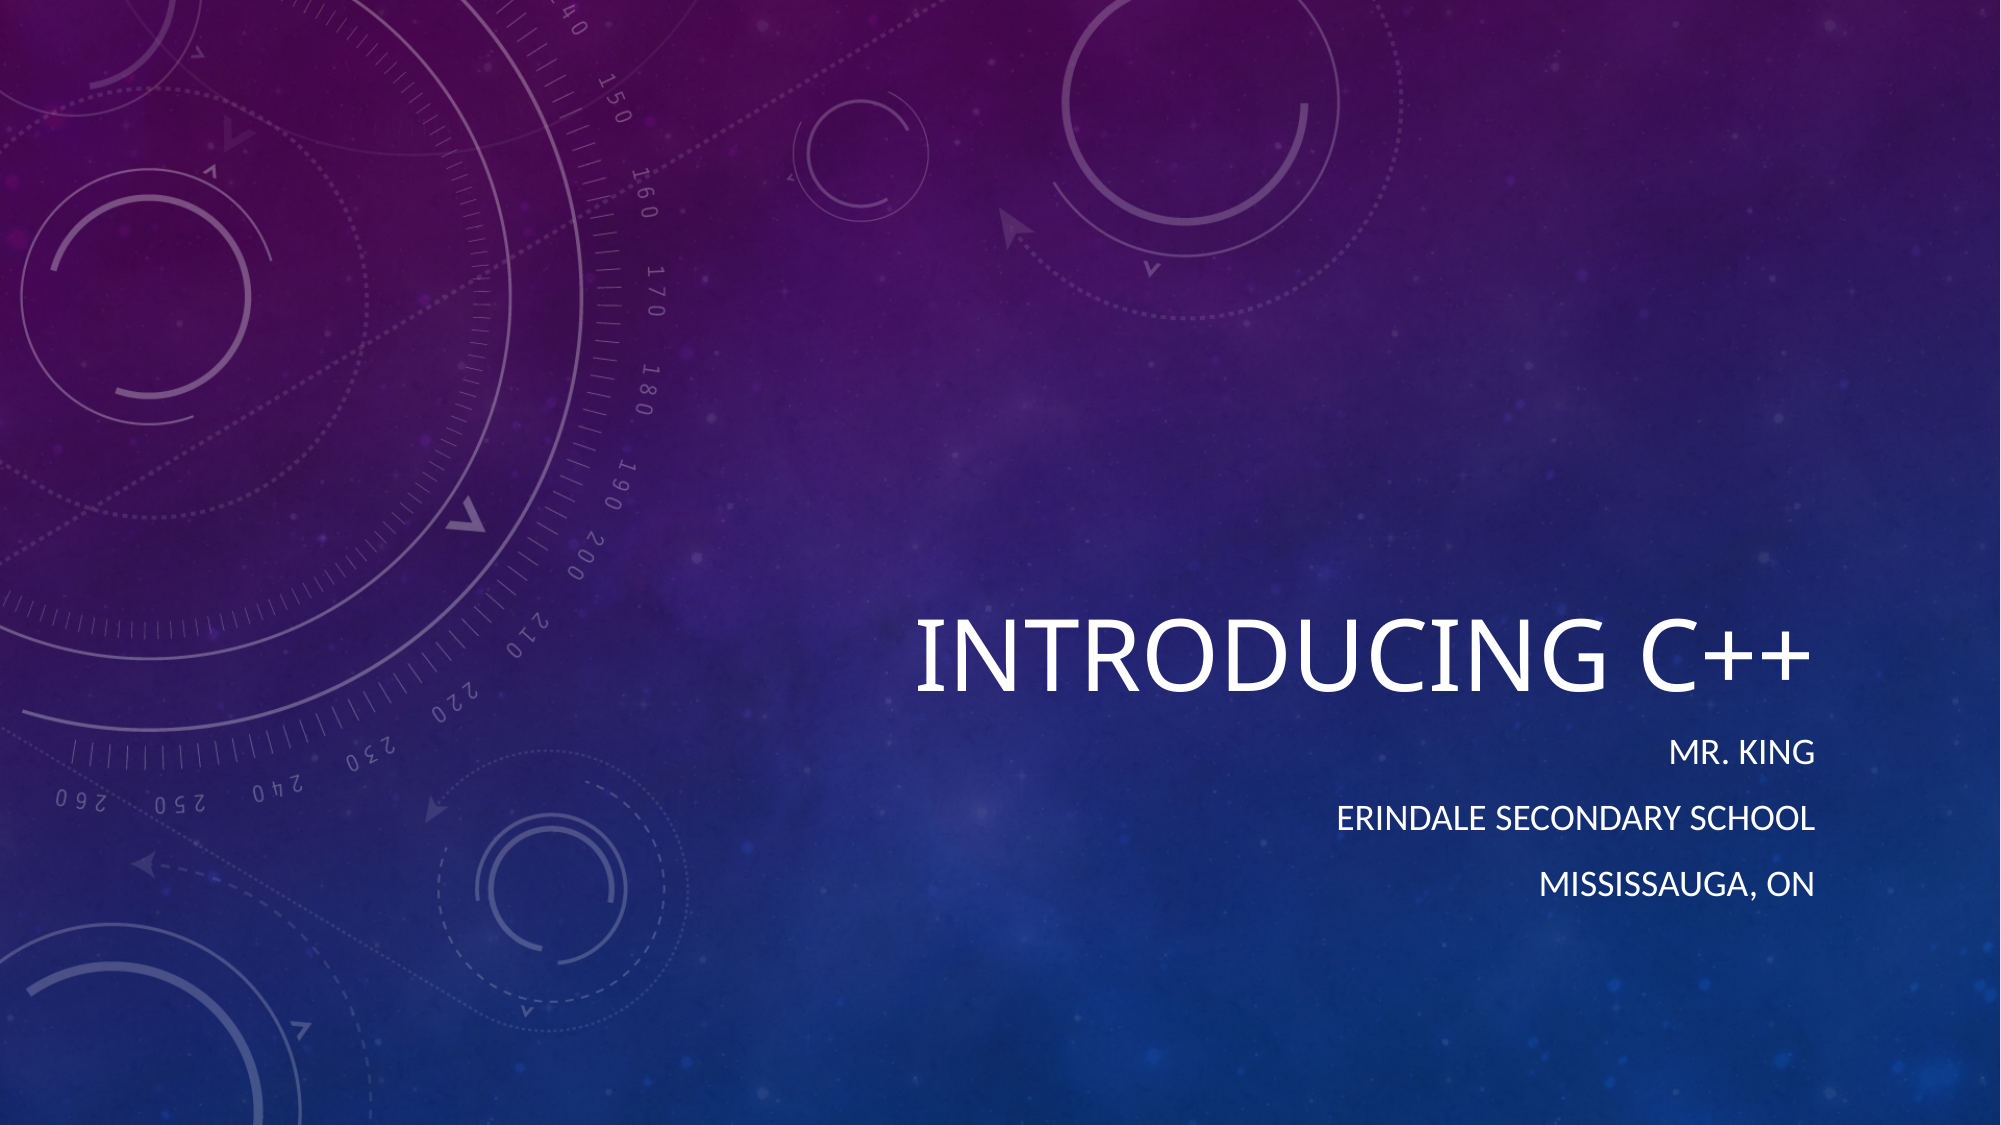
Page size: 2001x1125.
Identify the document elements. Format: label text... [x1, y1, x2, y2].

picture [0, 0, 2001, 1125]
title Introducing C++ [650, 322, 1831, 719]
subtitle Mr. King Erindale Secondary School Mississauga, ON [650, 719, 1831, 950]
